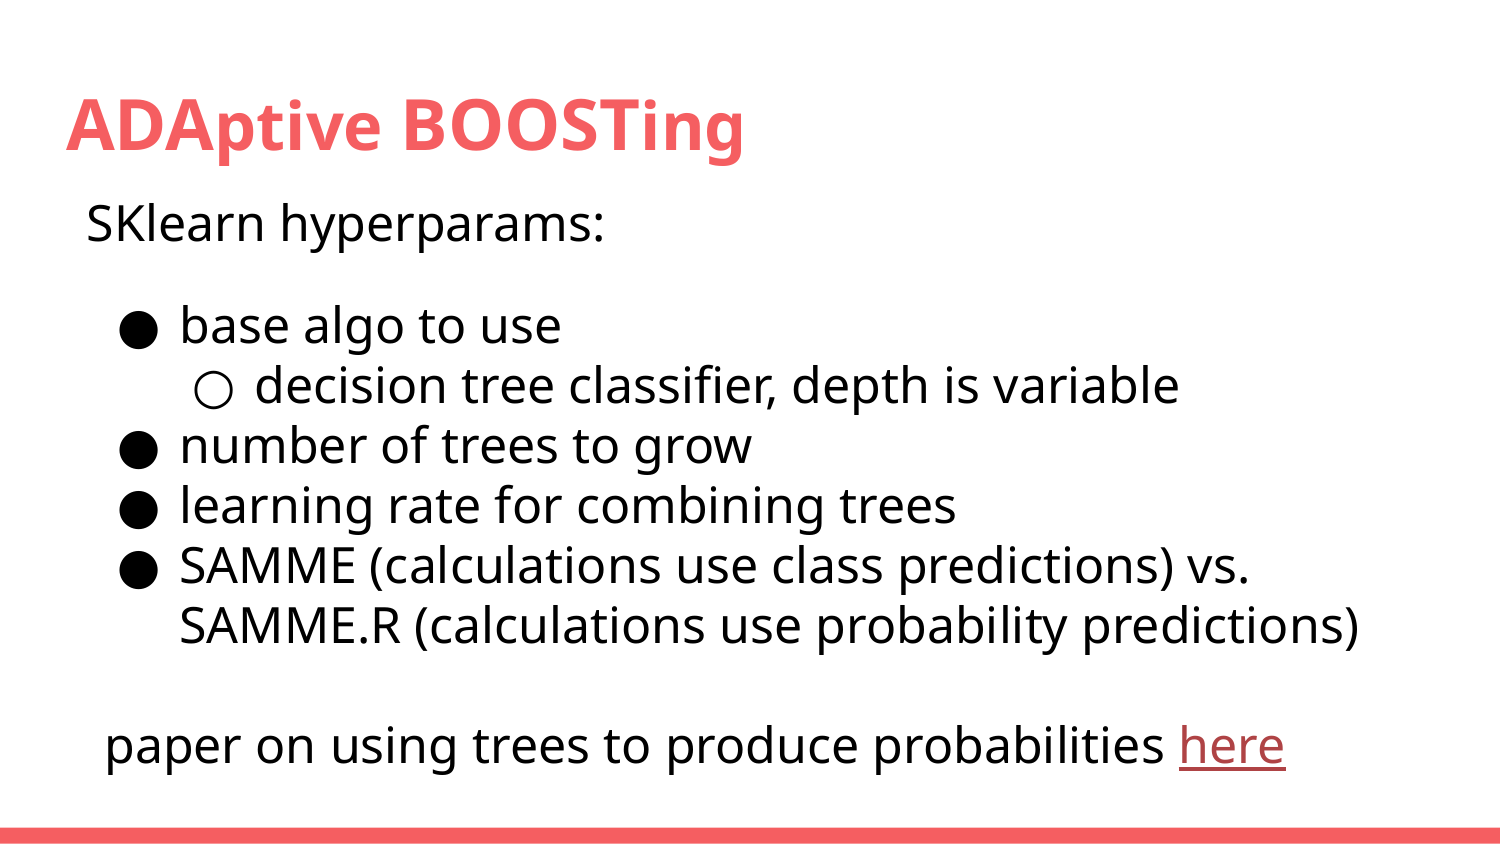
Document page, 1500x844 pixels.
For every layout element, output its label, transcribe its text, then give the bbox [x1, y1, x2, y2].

text_box SKlearn hyperparams: [71, 176, 1442, 279]
title ADAptive BOOSTing [51, 64, 1449, 167]
text_box base algo to use decision tree classifier, depth is variable number of trees to grow learning rate for combining trees SAMME (calculations use class predictions) vs. SAMME.R (calculations use probability predictions) paper on using trees to produce probabilities here [89, 278, 1459, 382]
